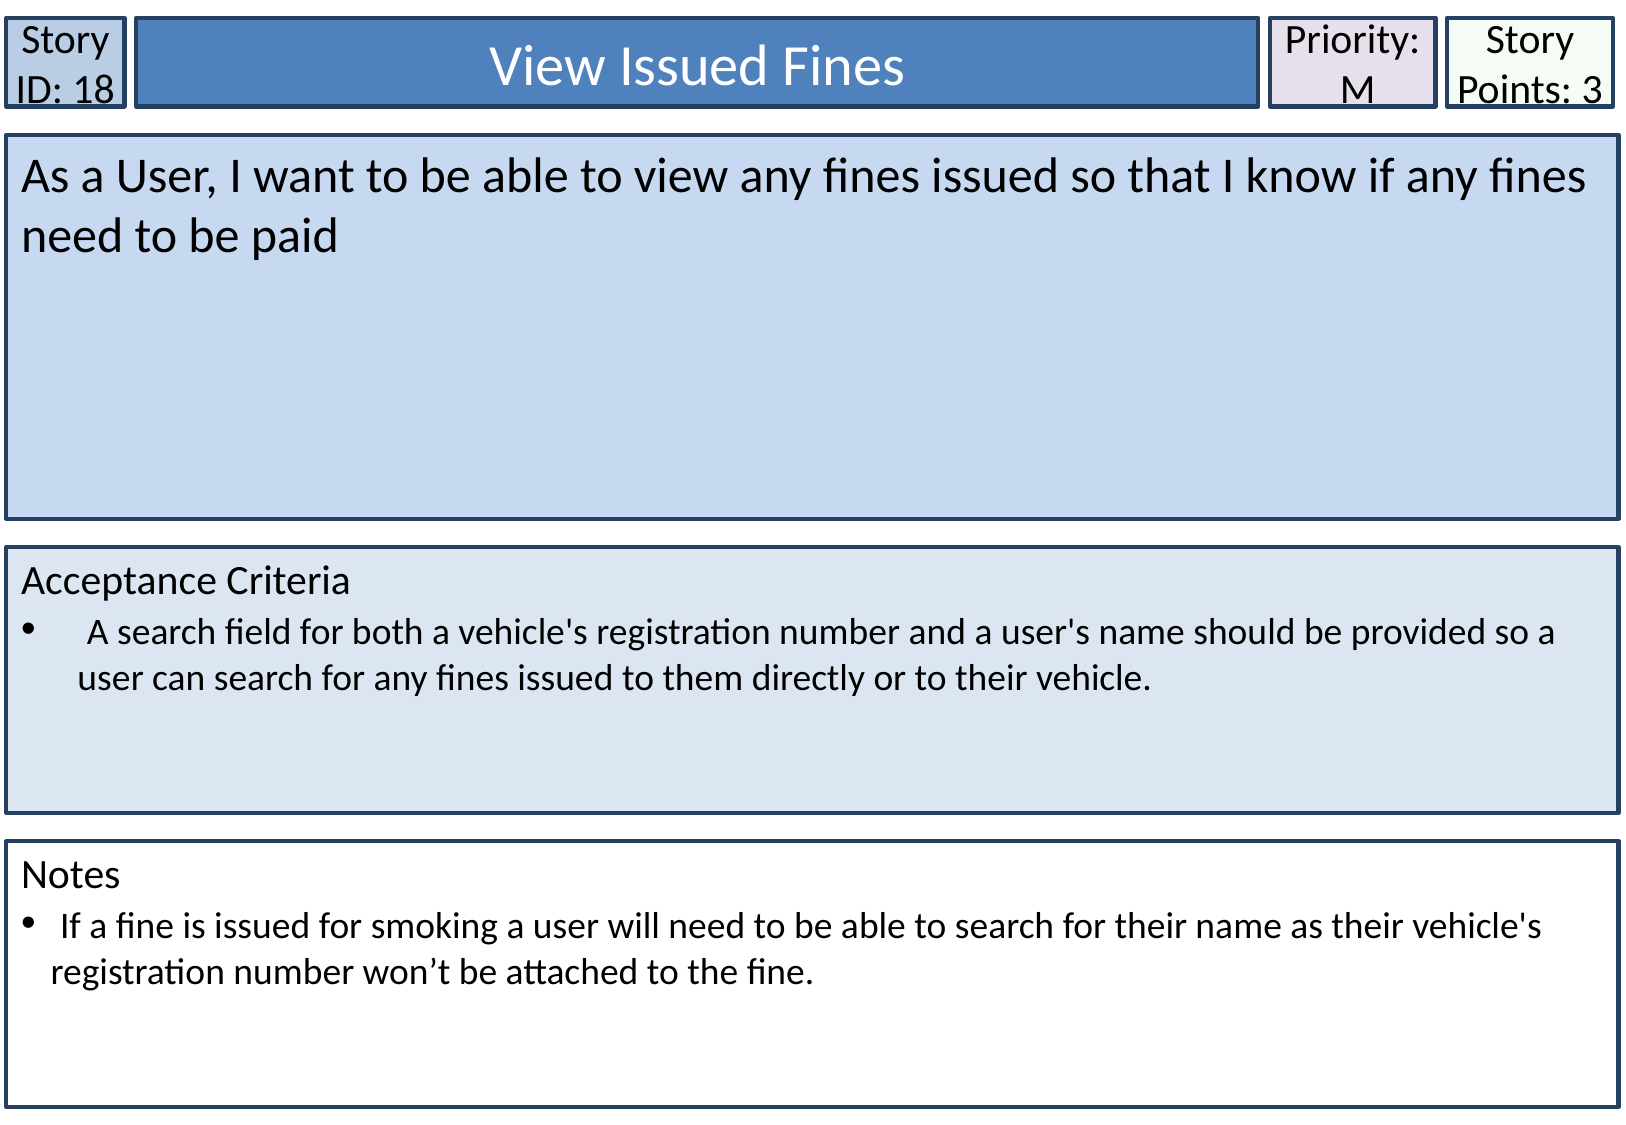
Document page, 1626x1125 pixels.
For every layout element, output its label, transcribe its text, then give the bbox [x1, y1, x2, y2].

text_box As a User, I want to be able to view any fines issued so that I know if any fines need to be paid [4, 133, 1621, 521]
text_box Notes If a fine is issued for smoking a user will need to be able to search for their name as their vehicle's registration number won’t be attached to the fine. [4, 839, 1621, 1109]
text_box View Issued Fines [134, 16, 1260, 109]
text_box Story Points: 3 [1445, 16, 1615, 109]
text_box Acceptance Criteria A search field for both a vehicle's registration number and a user's name should be provided so a user can search for any fines issued to them directly or to their vehicle. [4, 545, 1621, 815]
text_box Story ID: 18 [4, 16, 127, 109]
text_box Priority: M [1268, 16, 1438, 109]
